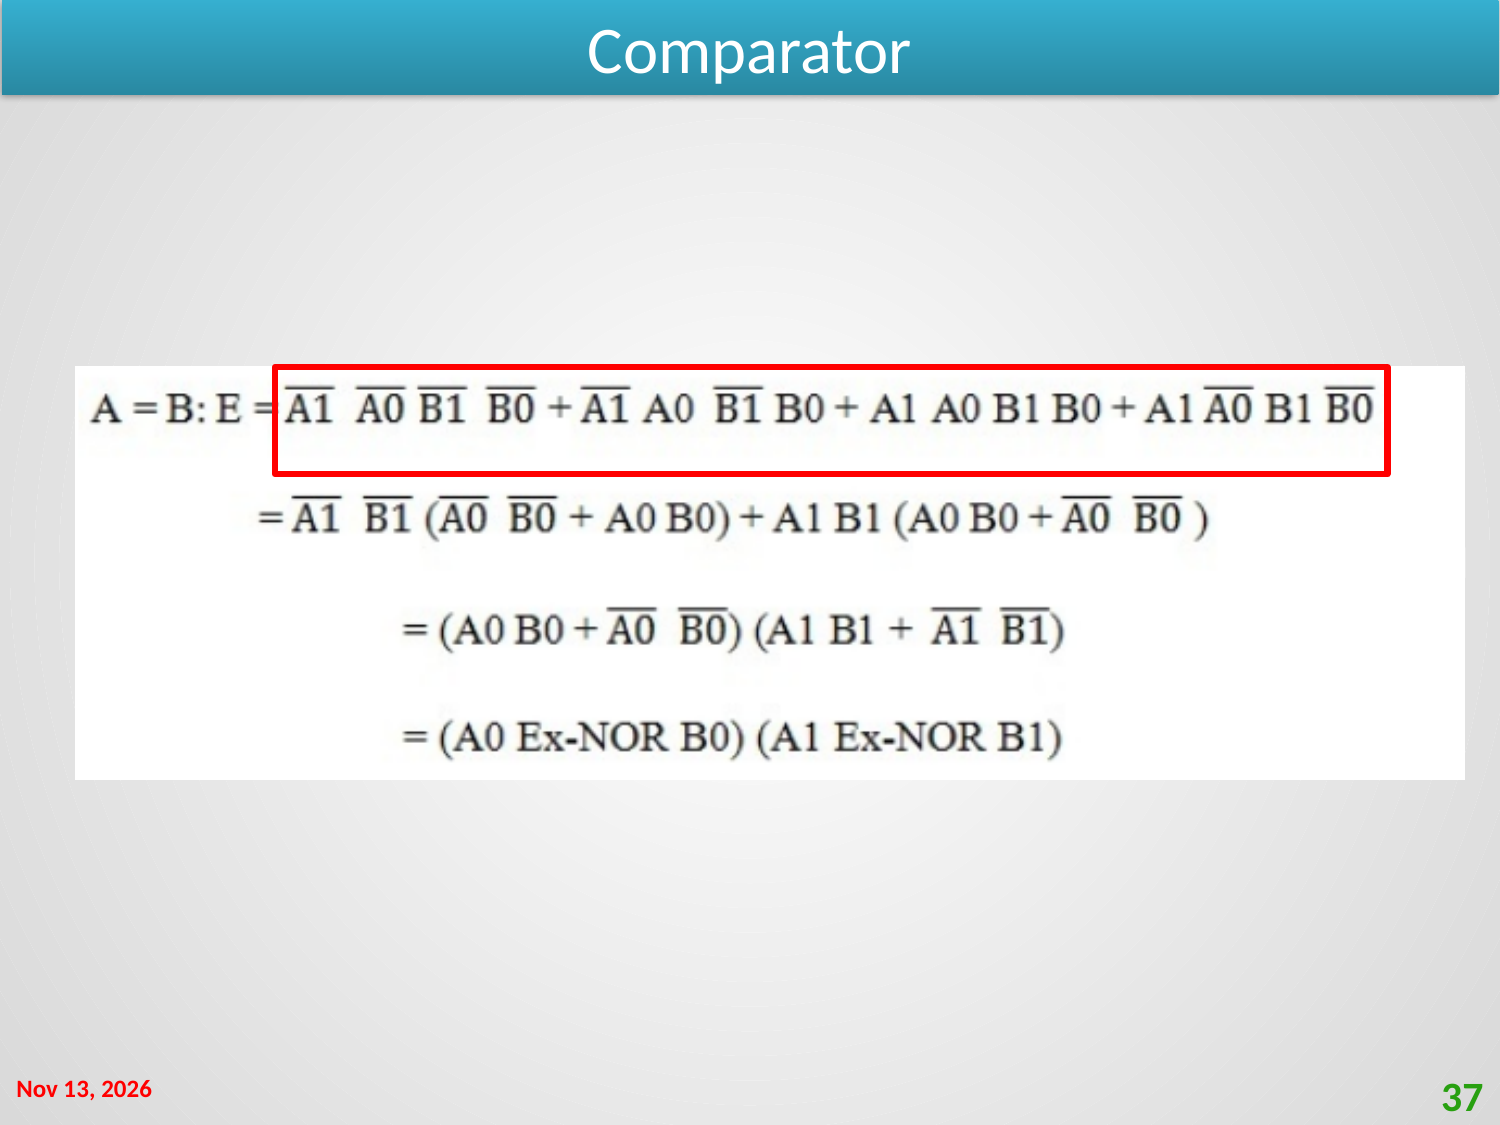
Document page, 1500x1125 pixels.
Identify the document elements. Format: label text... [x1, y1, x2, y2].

slide_number 37 [1148, 1065, 1499, 1125]
picture [74, 366, 1465, 780]
text_box Comparator [2, 0, 1499, 95]
slide_number 6-Oct-21 [1, 1057, 352, 1118]
